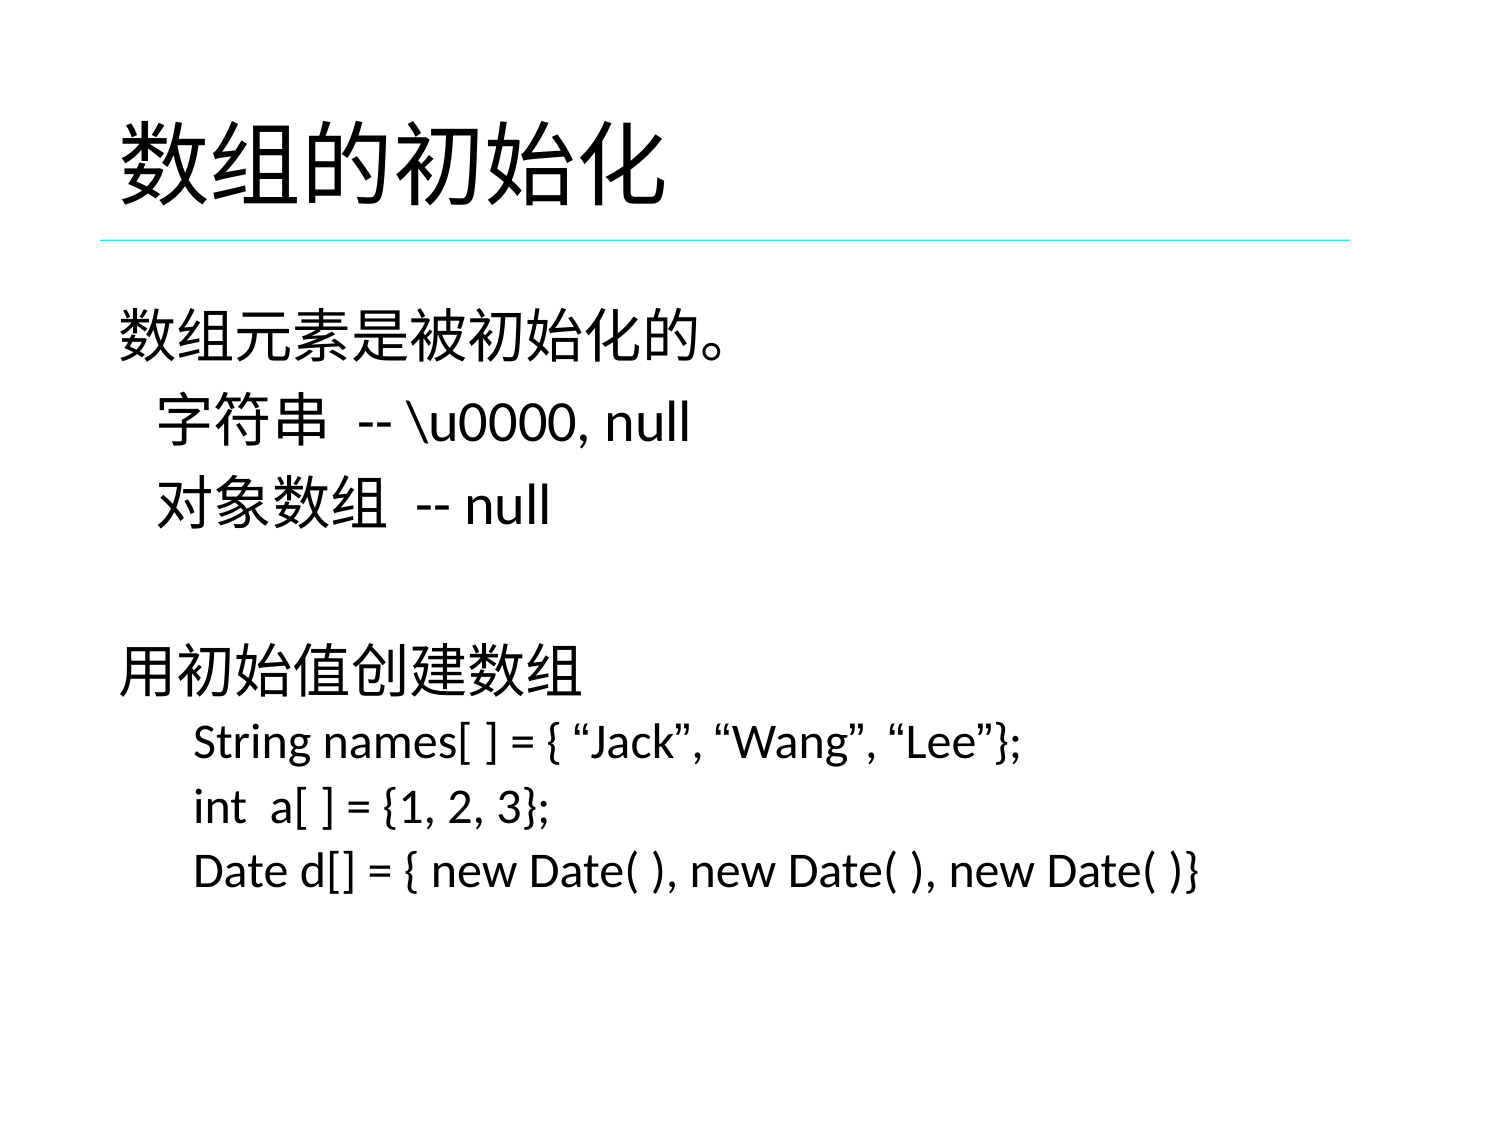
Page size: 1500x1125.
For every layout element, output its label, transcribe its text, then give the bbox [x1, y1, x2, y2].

list 数组元素是被初始化的。 字符串 -- \u0000, null 对象数组 -- null 用初始值创建数组 String names[ ] = { “Jack”, “Wang”, “Lee”}; int a[ ] = {1, 2, 3}; Date d[] = { new Date( ), new Date( ), new Date( )} [103, 299, 1397, 1014]
title 数组的初始化 [103, 59, 1397, 278]
